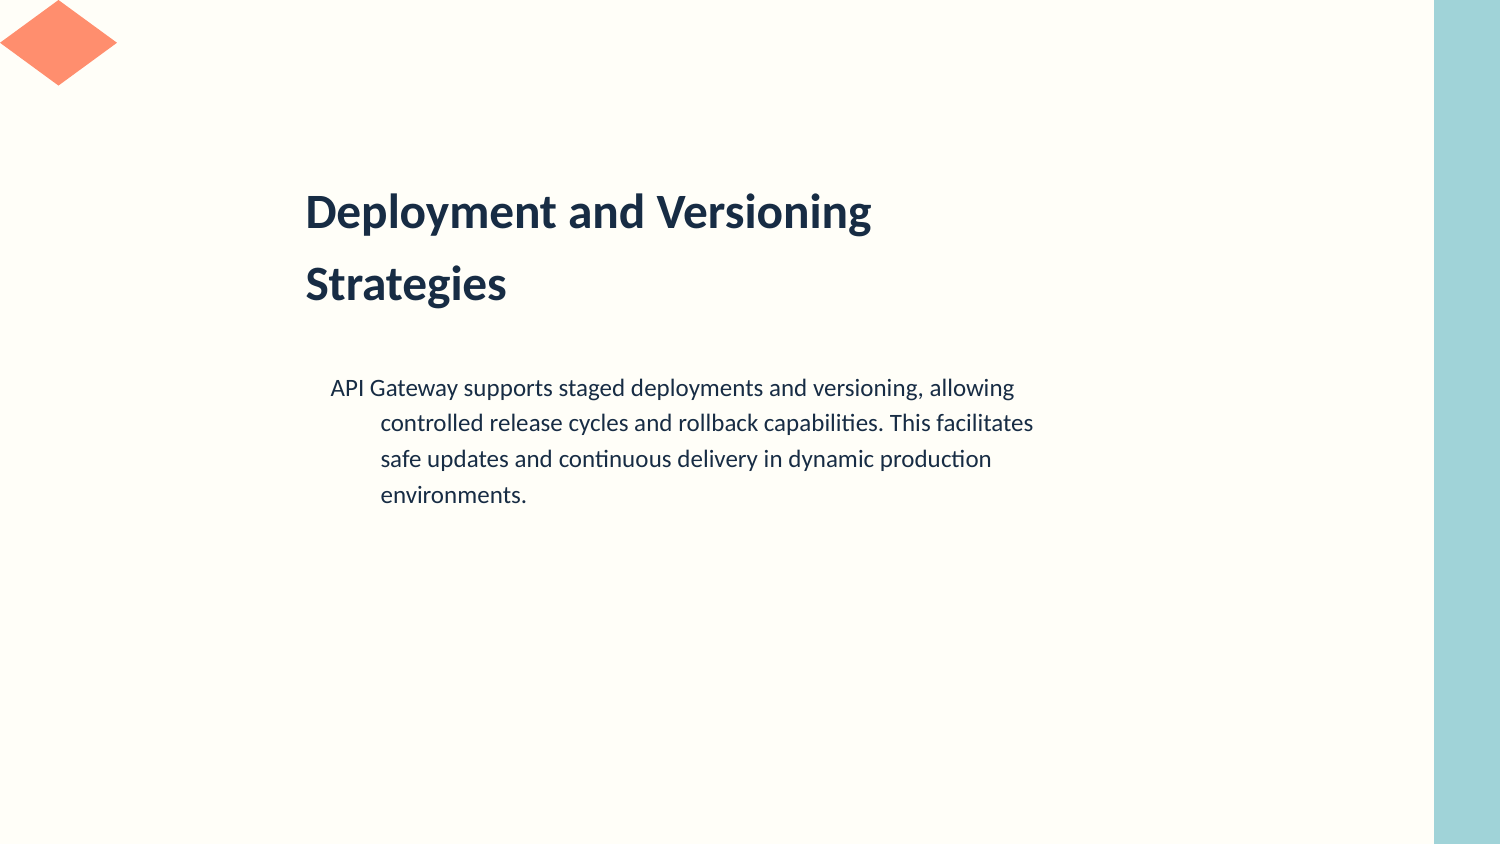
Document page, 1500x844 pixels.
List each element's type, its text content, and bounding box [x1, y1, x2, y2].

subtitle API Gateway supports staged deployments and versioning, allowing controlled release cycles and rollback capabilities. This facilitates safe updates and continuous delivery in dynamic production environments. [290, 350, 1066, 689]
title Deployment and Versioning Strategies [290, 151, 1066, 325]
